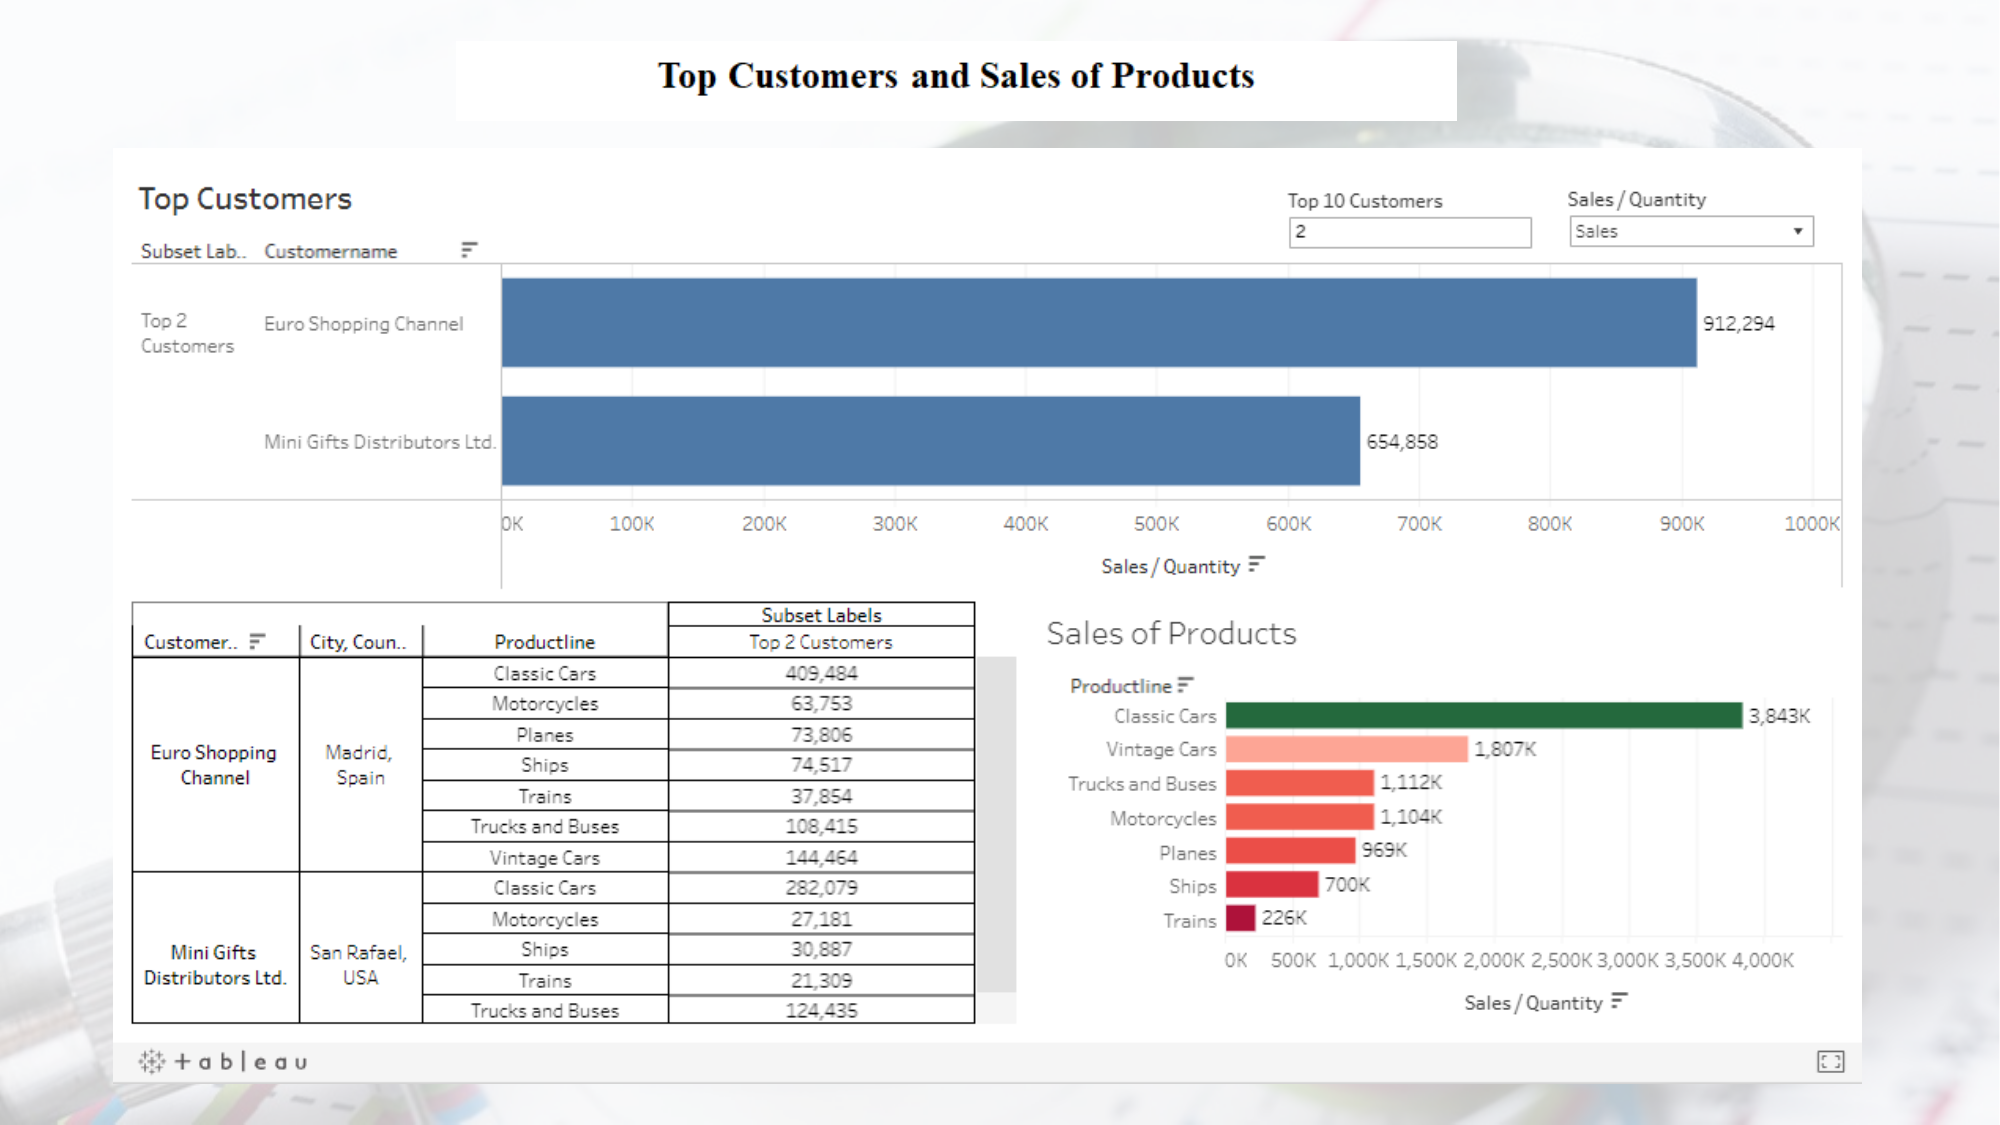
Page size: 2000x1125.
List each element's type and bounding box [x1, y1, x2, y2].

picture [456, 41, 1457, 121]
picture [113, 148, 1862, 1084]
